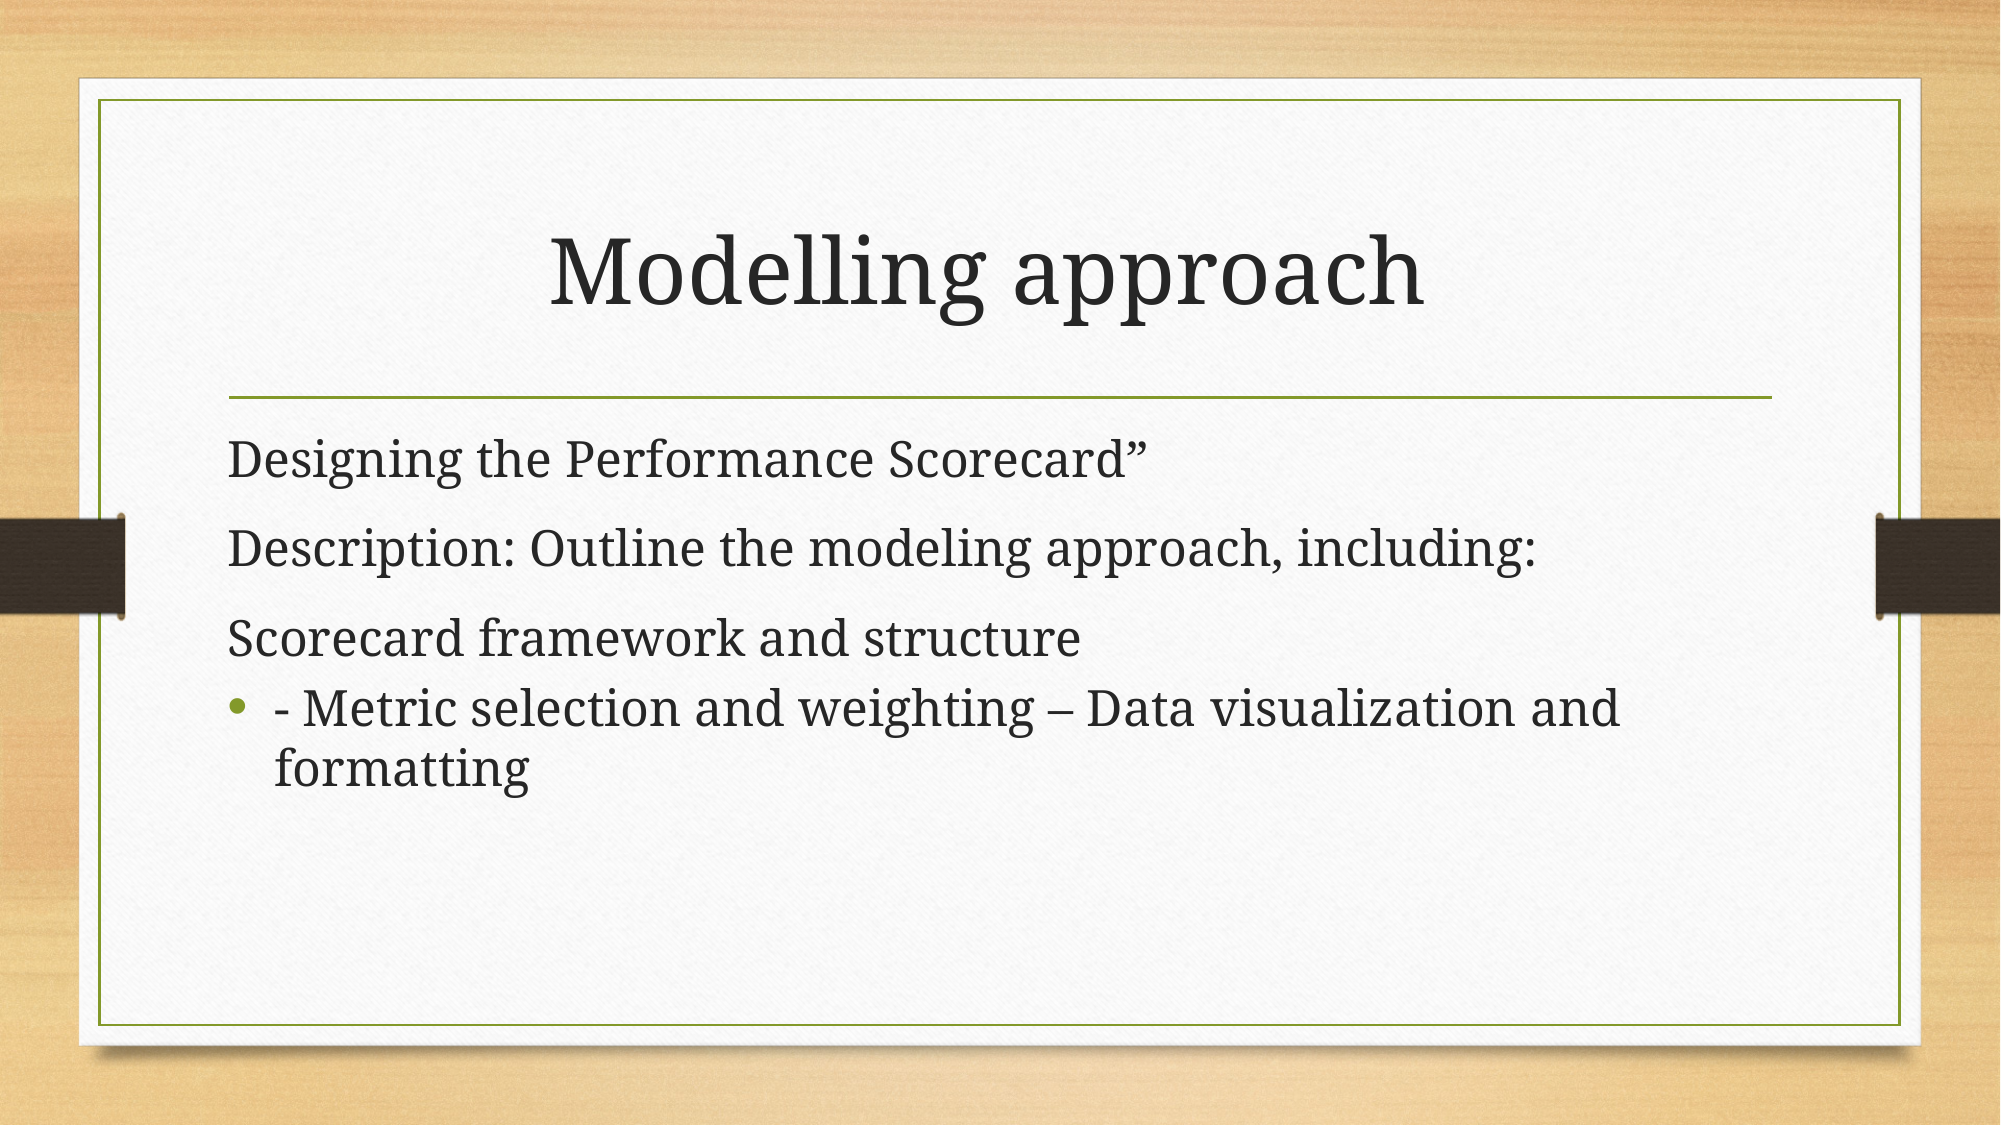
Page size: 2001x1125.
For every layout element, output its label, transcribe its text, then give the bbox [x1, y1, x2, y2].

picture [0, 0, 2001, 1125]
list Designing the Performance Scorecard” Description: Outline the modeling approach, including: Scorecard framework and structure - Metric selection and weighting – Data visualization and formatting [212, 419, 1788, 964]
title Modelling approach [212, 161, 1788, 375]
